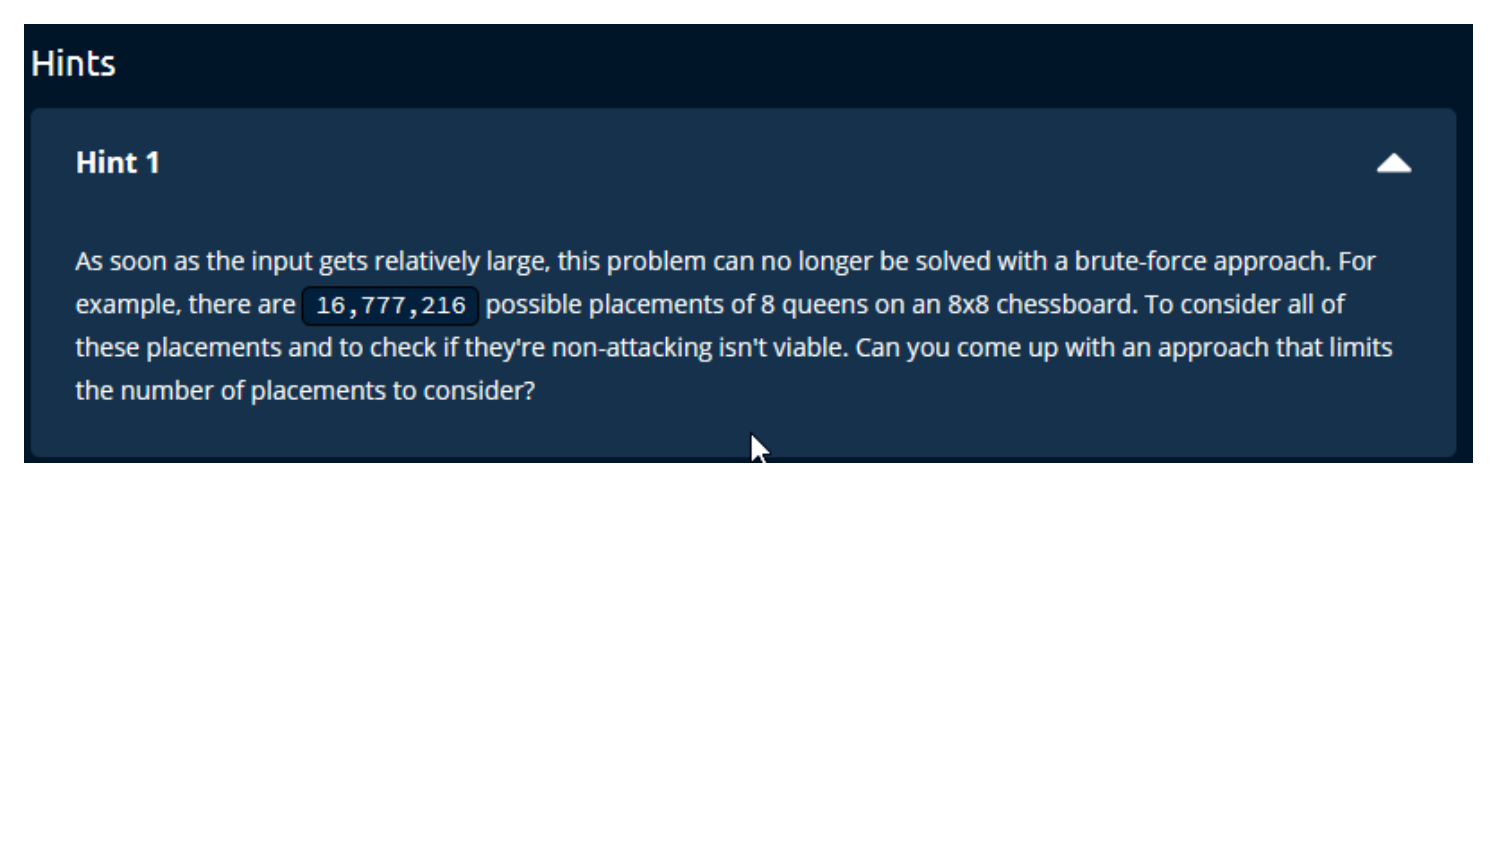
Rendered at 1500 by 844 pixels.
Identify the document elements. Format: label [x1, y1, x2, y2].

picture [24, 24, 1474, 463]
